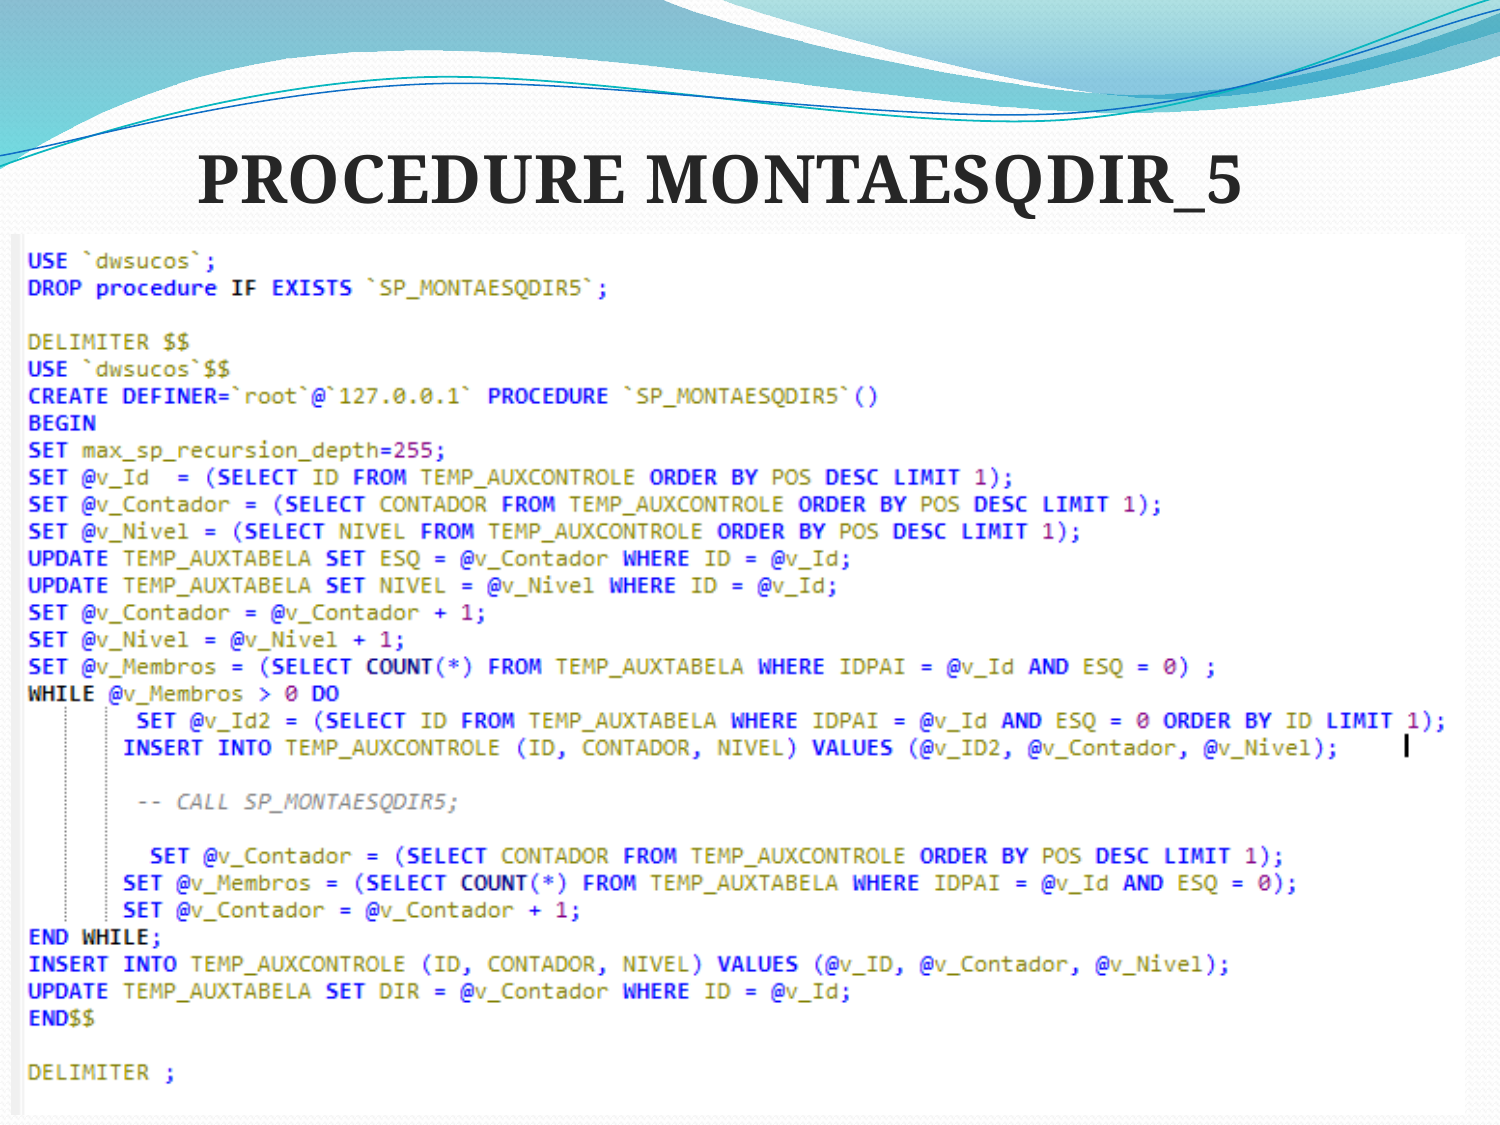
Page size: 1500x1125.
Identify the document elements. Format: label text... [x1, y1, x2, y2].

picture [11, 234, 1465, 1115]
text_box PROCEDURE MONTAESQDIR_5 [182, 128, 1260, 224]
